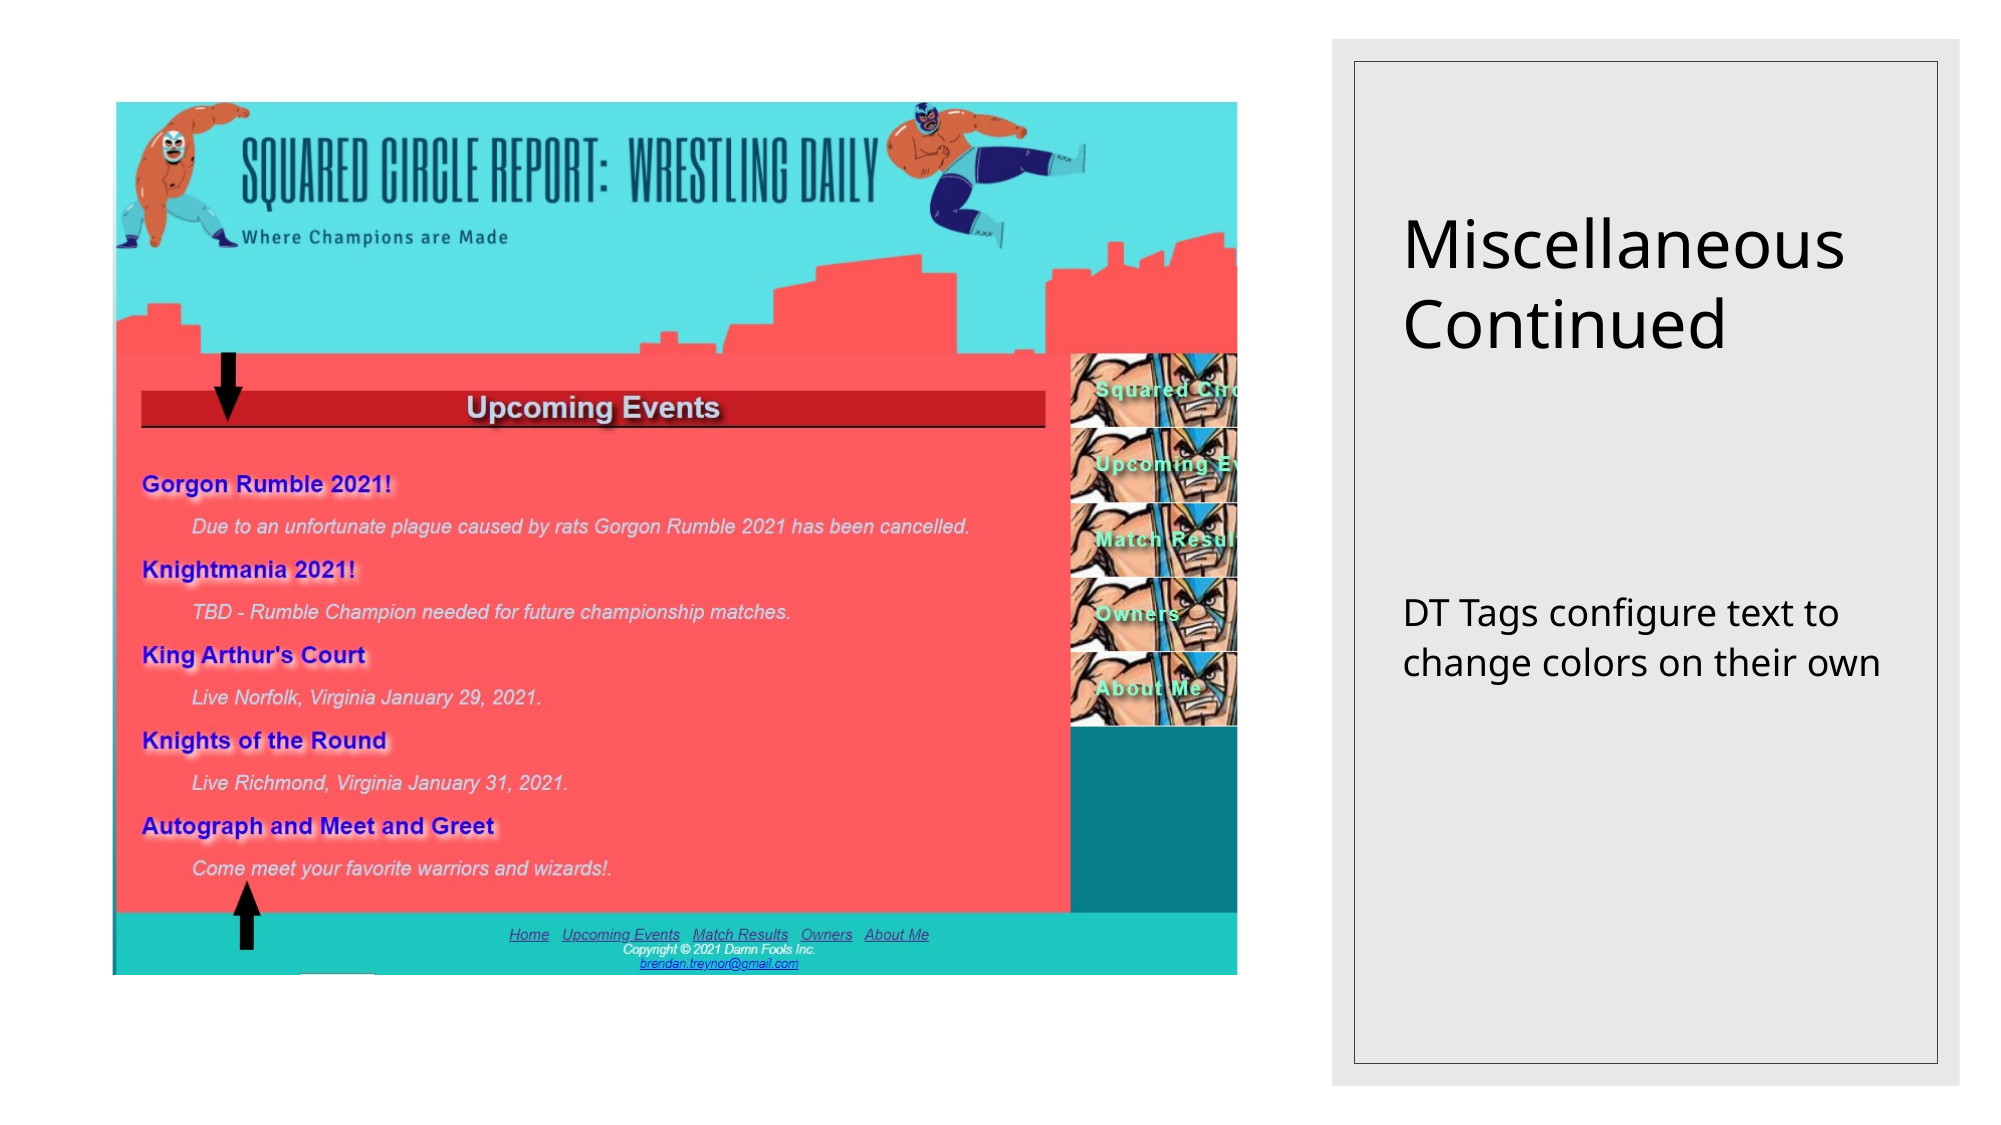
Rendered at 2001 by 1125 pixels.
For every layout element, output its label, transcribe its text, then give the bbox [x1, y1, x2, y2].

list DT Tags configure text to change colors on their own [1387, 383, 1907, 975]
title Miscellaneous Continued [1387, 99, 1907, 370]
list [112, 99, 1238, 975]
